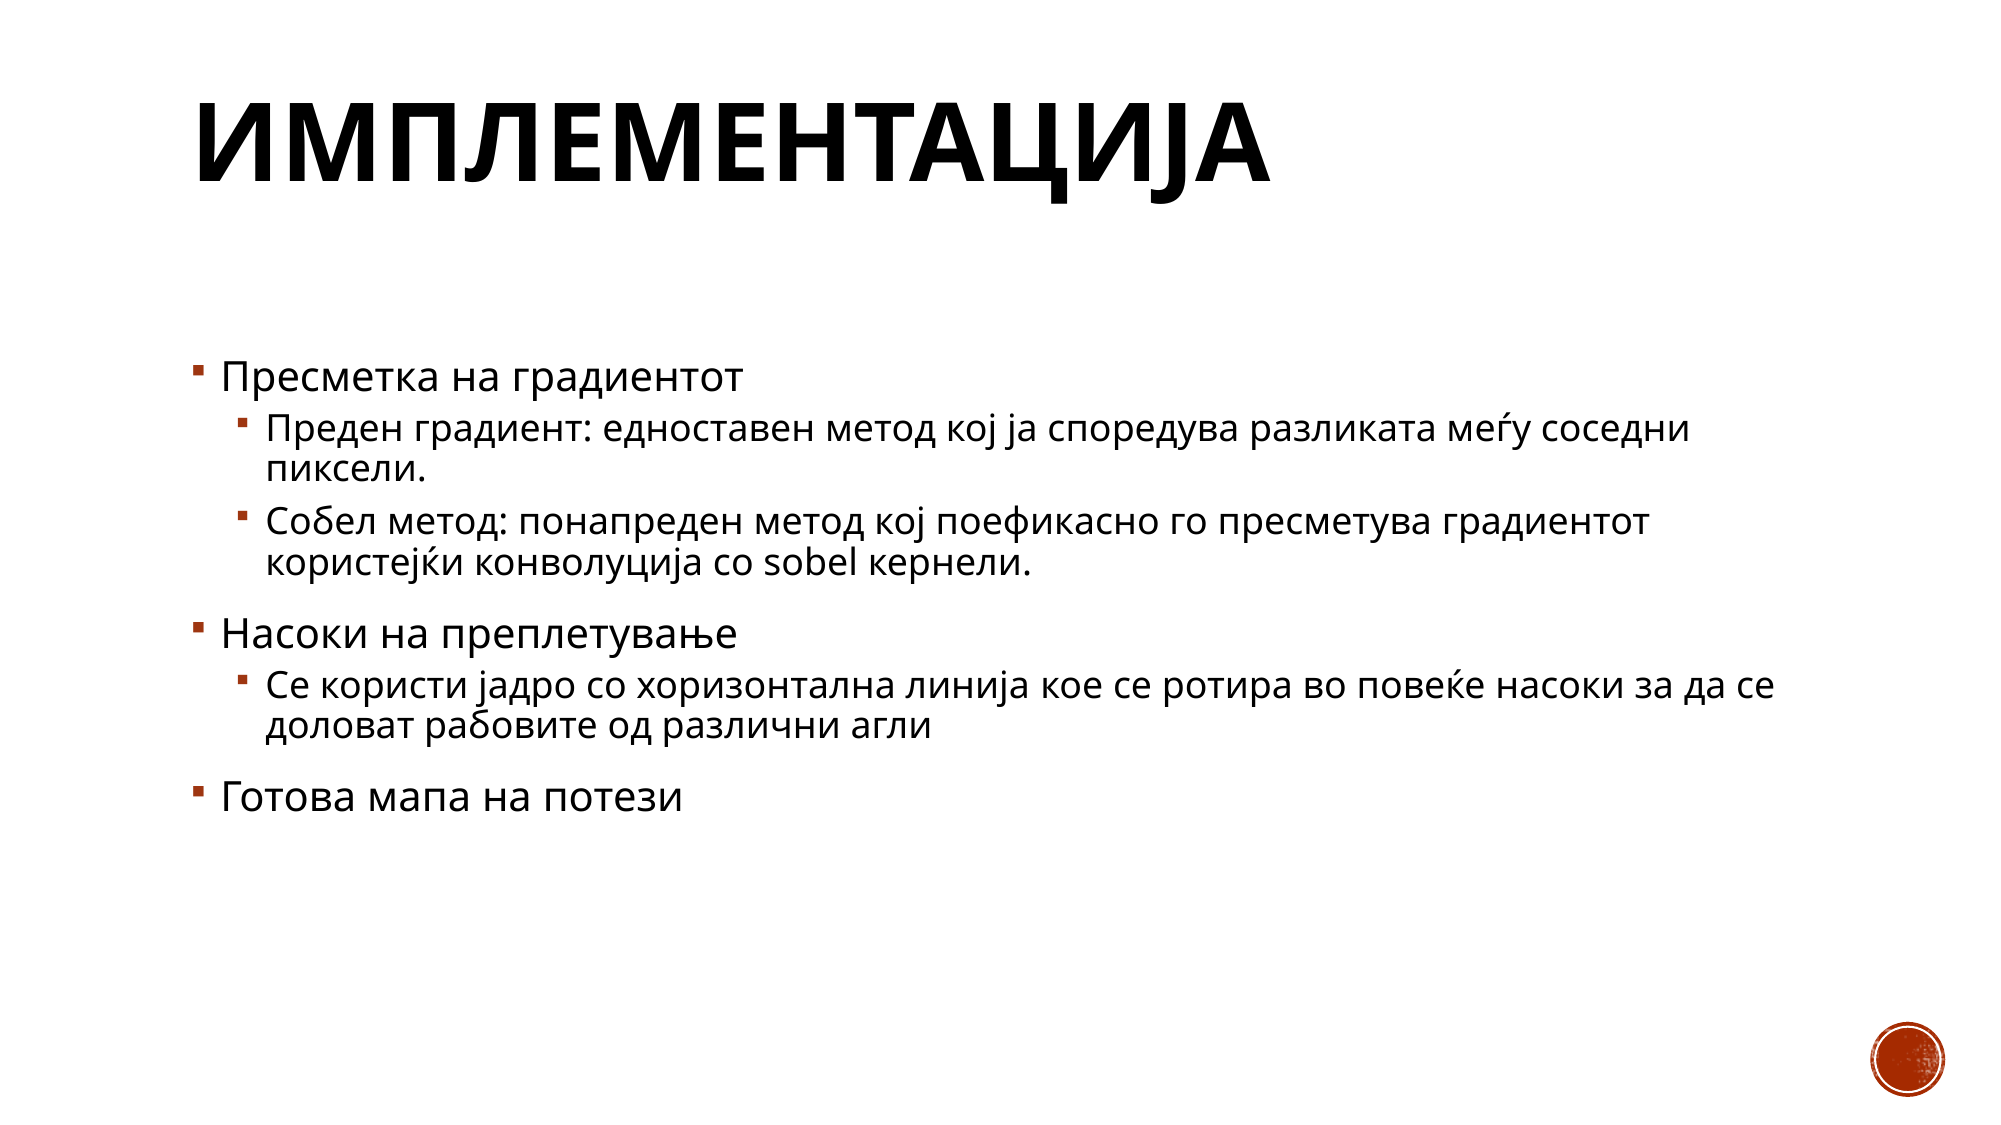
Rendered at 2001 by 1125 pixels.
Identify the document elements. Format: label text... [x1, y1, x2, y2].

title Имплементација [175, 79, 1826, 344]
list Пресметка на градиентот Преден градиент: едноставен метод кој ја споредува разликата меѓу соседни пиксели. Собел метод: понапреден метод кој поефикасно го пресметува градиентот користејќи конволуција со sobel кернели. Насоки на преплетување Се користи јадро со хоризонтална линија кое се ротира во повеќе насоки за да се доловат рабовите од различни агли Готова мапа на потези [175, 348, 1826, 1013]
